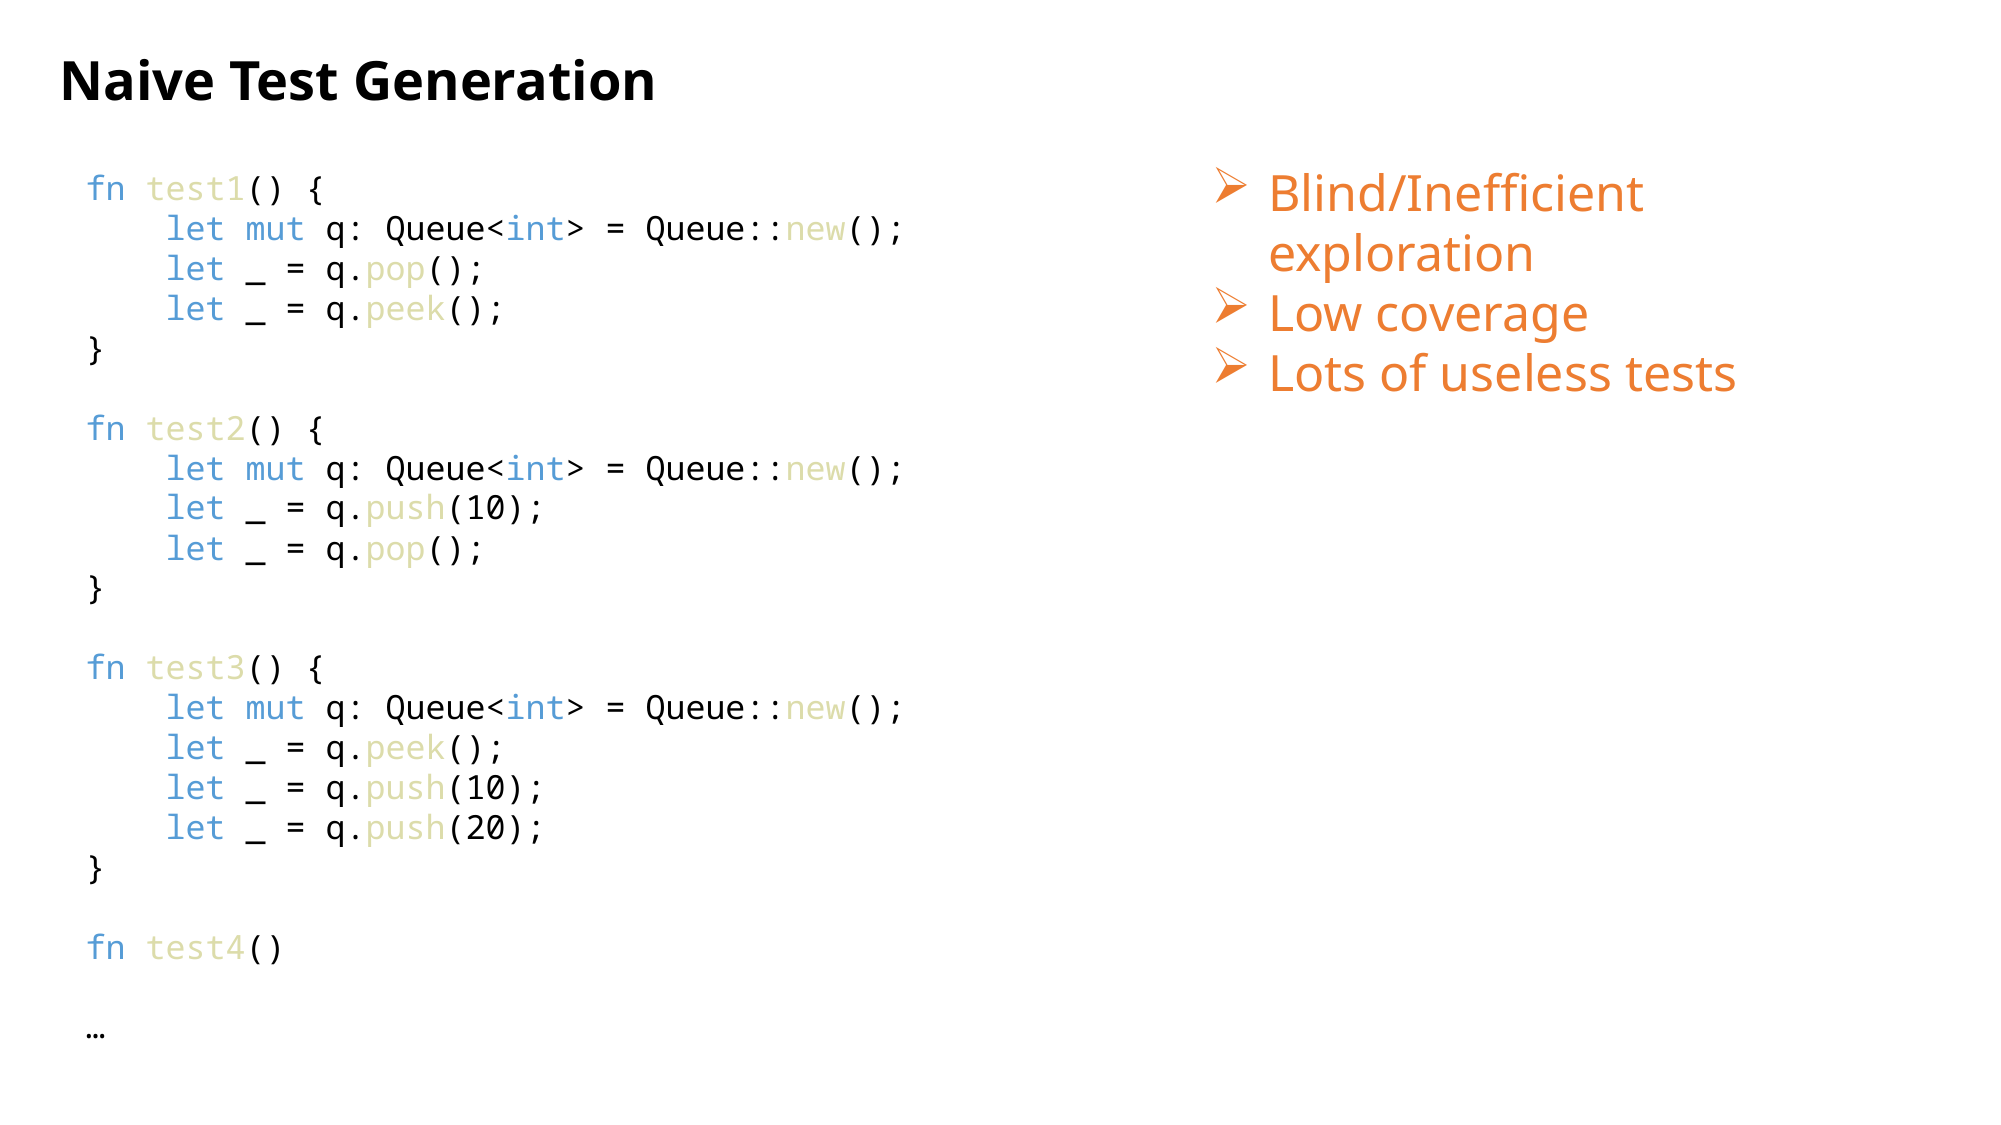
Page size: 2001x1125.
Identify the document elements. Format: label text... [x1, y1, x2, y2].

text_box Blind/Inefficient exploration Low coverage Lots of useless tests [1168, 159, 1930, 403]
text_box Naive Test Generation [44, 38, 673, 119]
text_box fn test1() { let mut q: Queue<int> = Queue::new(); let _ = q.pop(); let _ = q.peek(); } fn test2() { let mut q: Queue<int> = Queue::new(); let _ = q.push(10); let _ = q.pop(); } fn test3() { let mut q: Queue<int> = Queue::new(); let _ = q.peek(); let _ = q.push(10); let _ = q.push(20); } fn test4() … [70, 159, 1852, 1053]
